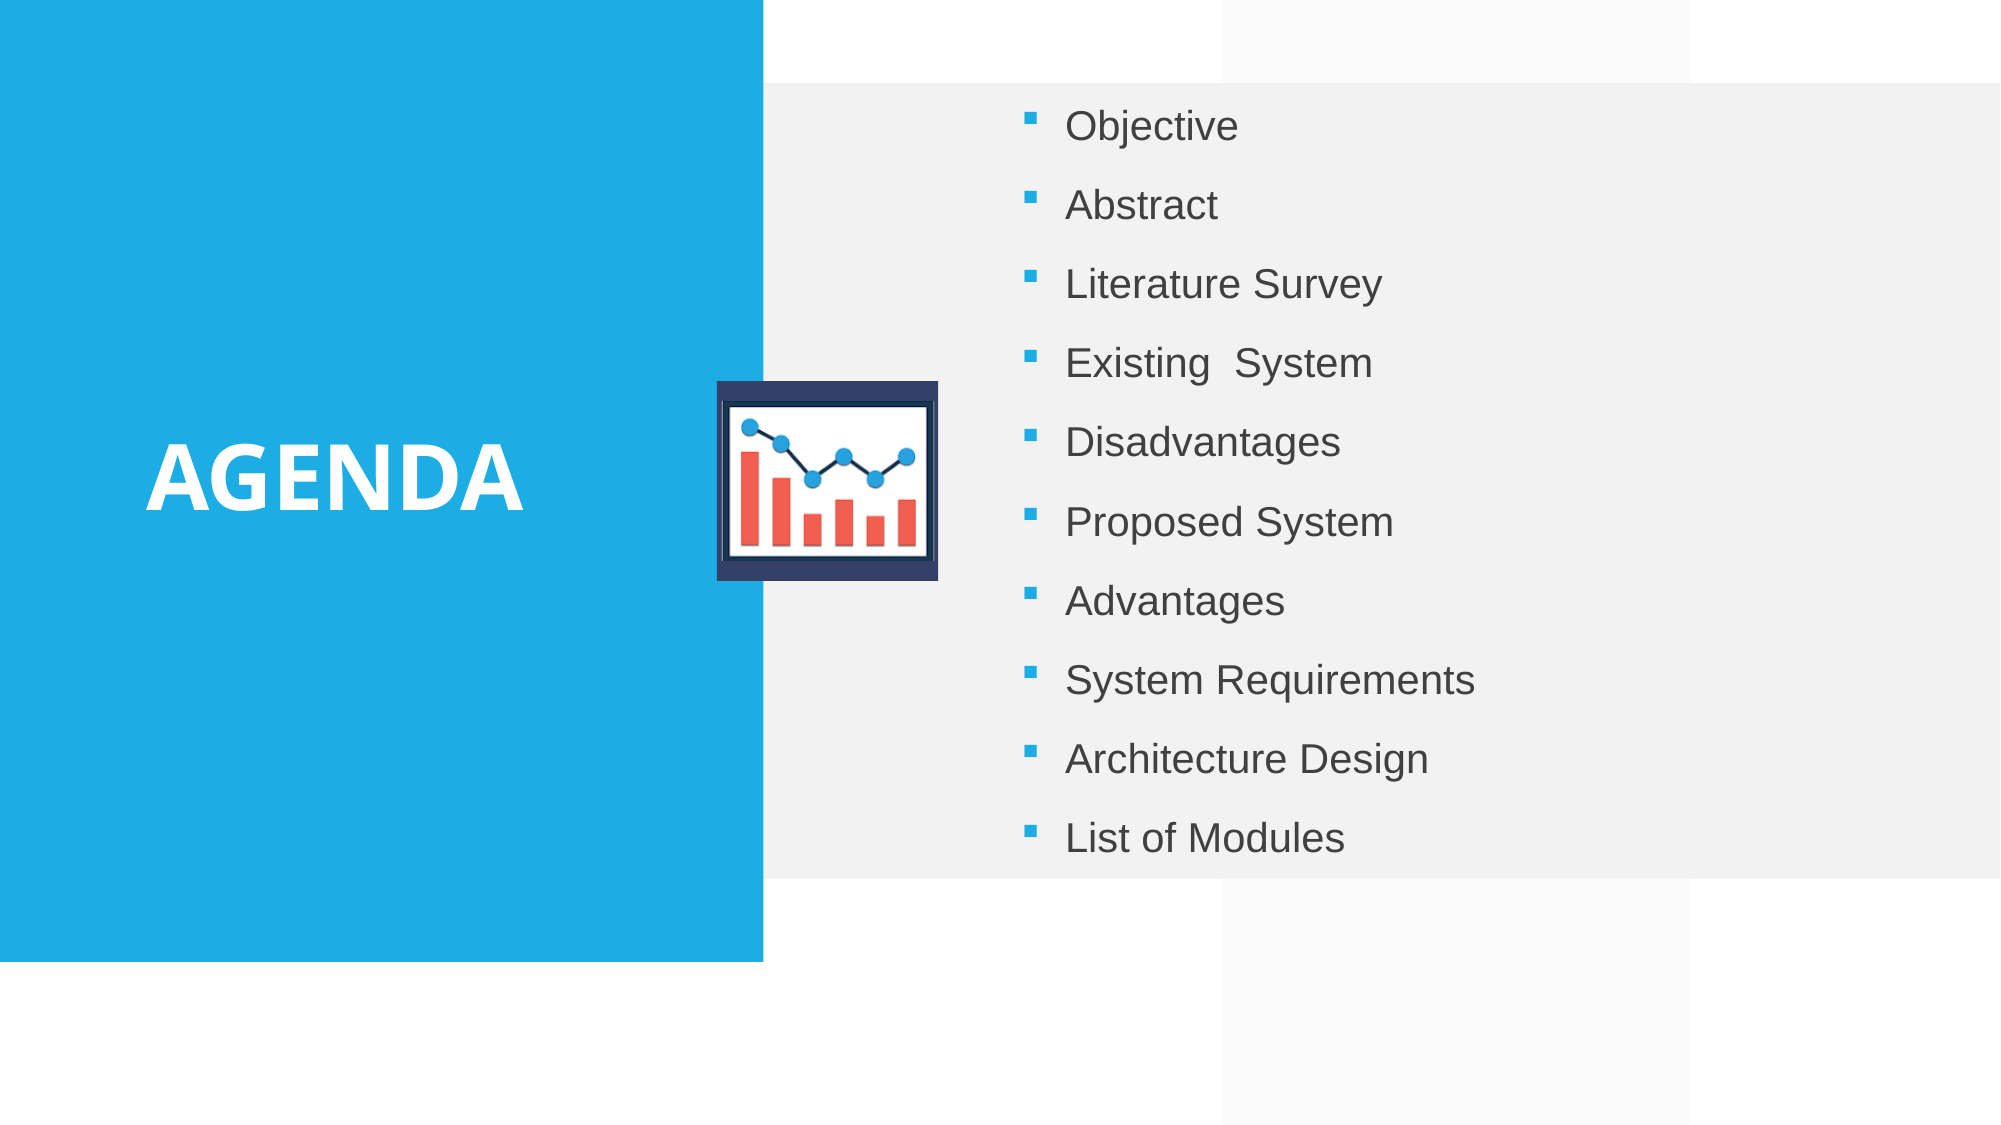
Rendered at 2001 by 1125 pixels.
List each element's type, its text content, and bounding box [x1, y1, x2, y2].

list Objective Abstract Literature Survey Existing System Disadvantages Proposed System Advantages System Requirements Architecture Design List of Modules [1021, 635, 1972, 682]
title AGENDA [131, 309, 635, 653]
picture [721, 401, 935, 561]
